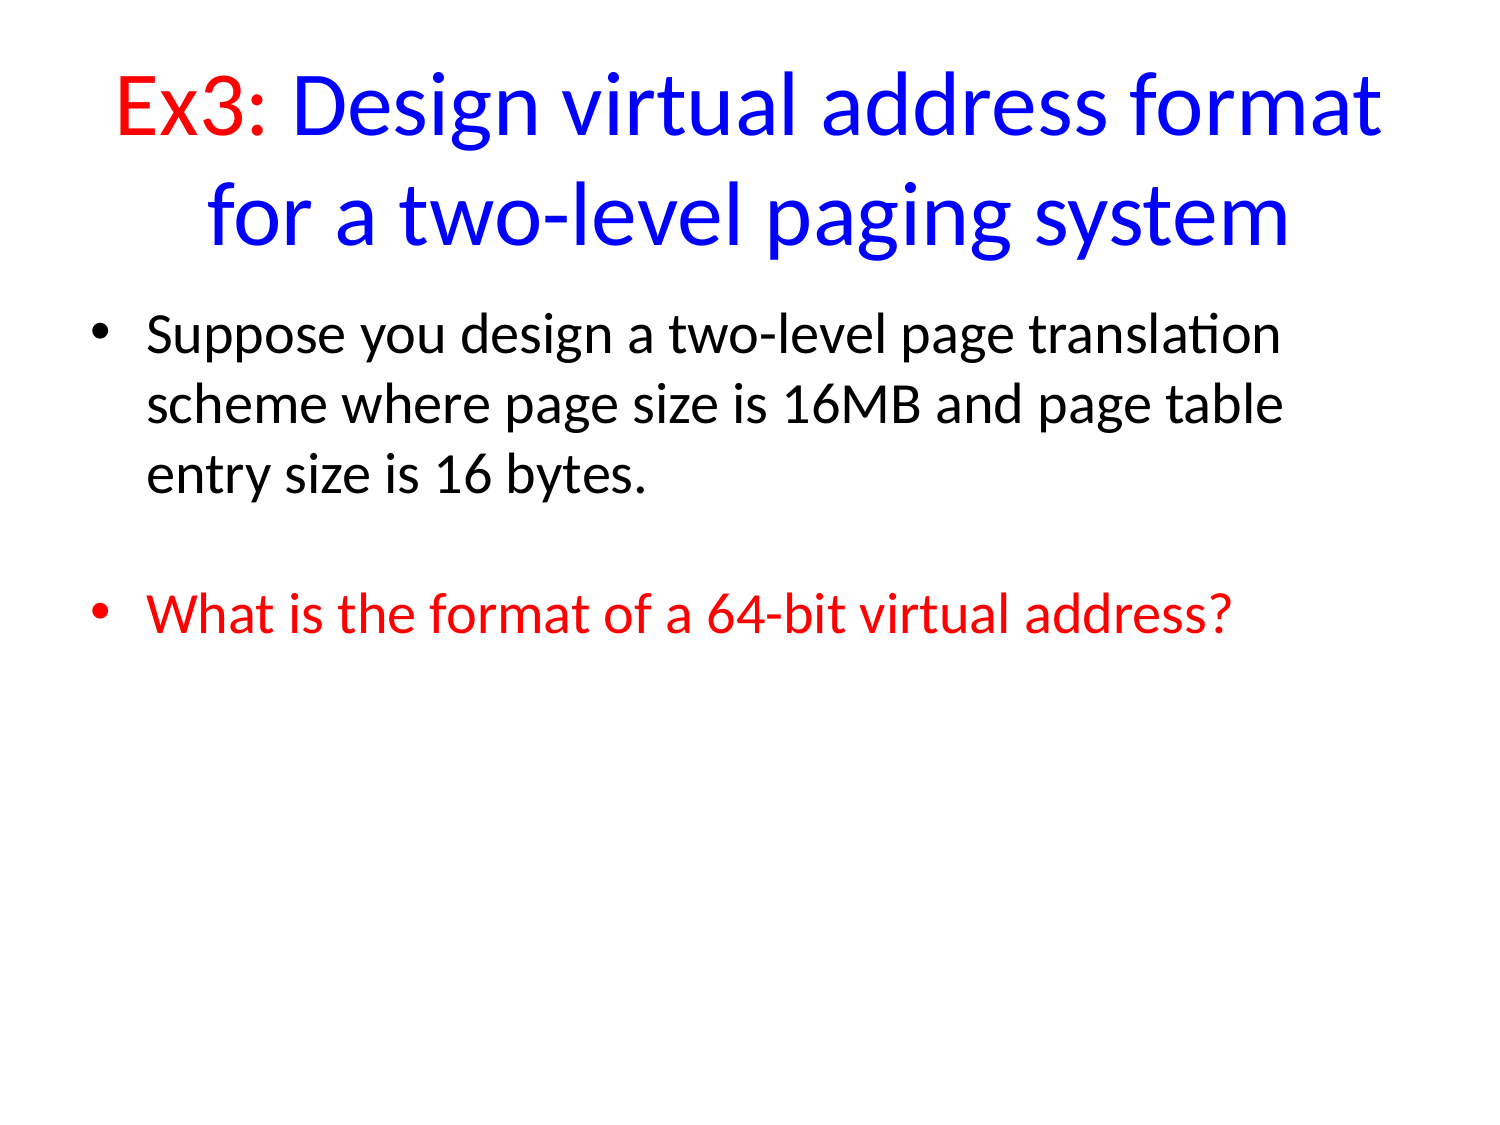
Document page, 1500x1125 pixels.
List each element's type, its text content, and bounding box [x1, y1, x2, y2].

list Suppose you design a two-level page translation scheme where page size is 16MB and page table entry size is 16 bytes. What is the format of a 64-bit virtual address? [75, 287, 1425, 1005]
title Ex3: Design virtual address format for a two-level paging system [75, 45, 1425, 263]
